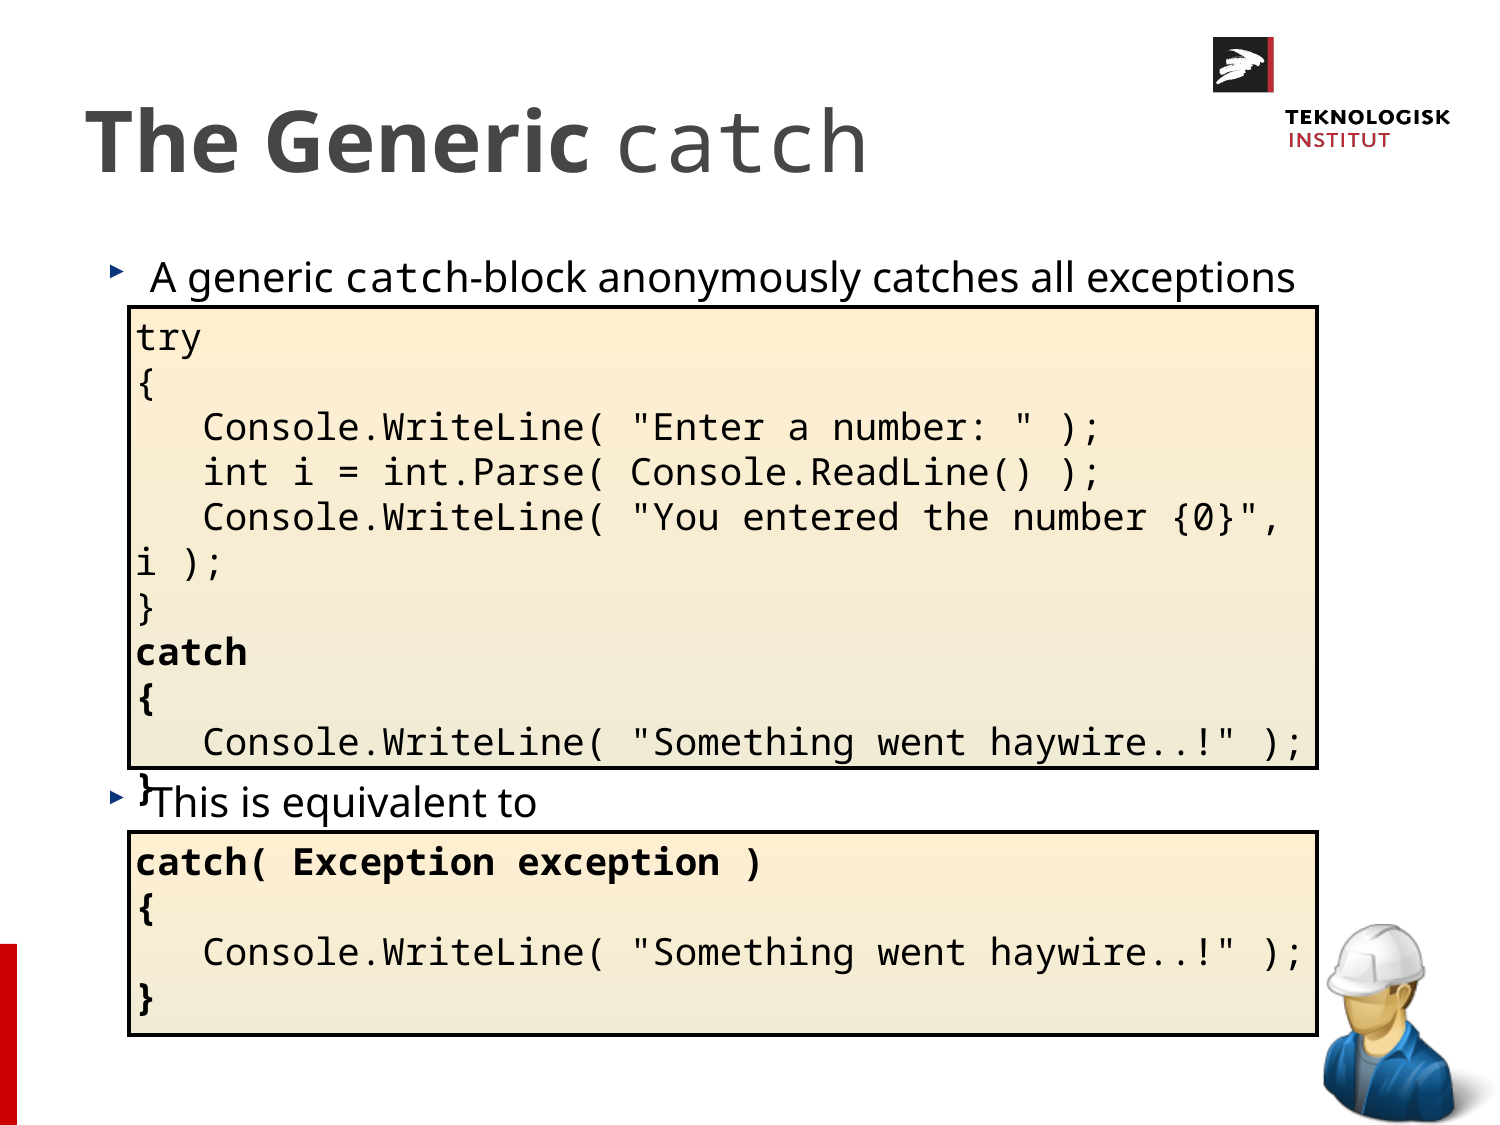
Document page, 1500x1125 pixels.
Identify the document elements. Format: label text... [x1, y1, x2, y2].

list A generic catch-block anonymously catches all exceptions This is equivalent to [75, 243, 1424, 986]
picture [1213, 37, 1450, 147]
text_box try { Console.WriteLine( "Enter a number: " ); int i = int.Parse( Console.ReadLine() ); Console.WriteLine( "You entered the number {0}", i ); } catch { Console.WriteLine( "Something went haywire..!" ); } [128, 307, 1317, 768]
picture [1299, 924, 1500, 1125]
text_box catch( Exception exception ) { Console.WriteLine( "Something went haywire..!" ); } [128, 832, 1317, 1036]
title The Generic catch [70, 45, 1425, 233]
